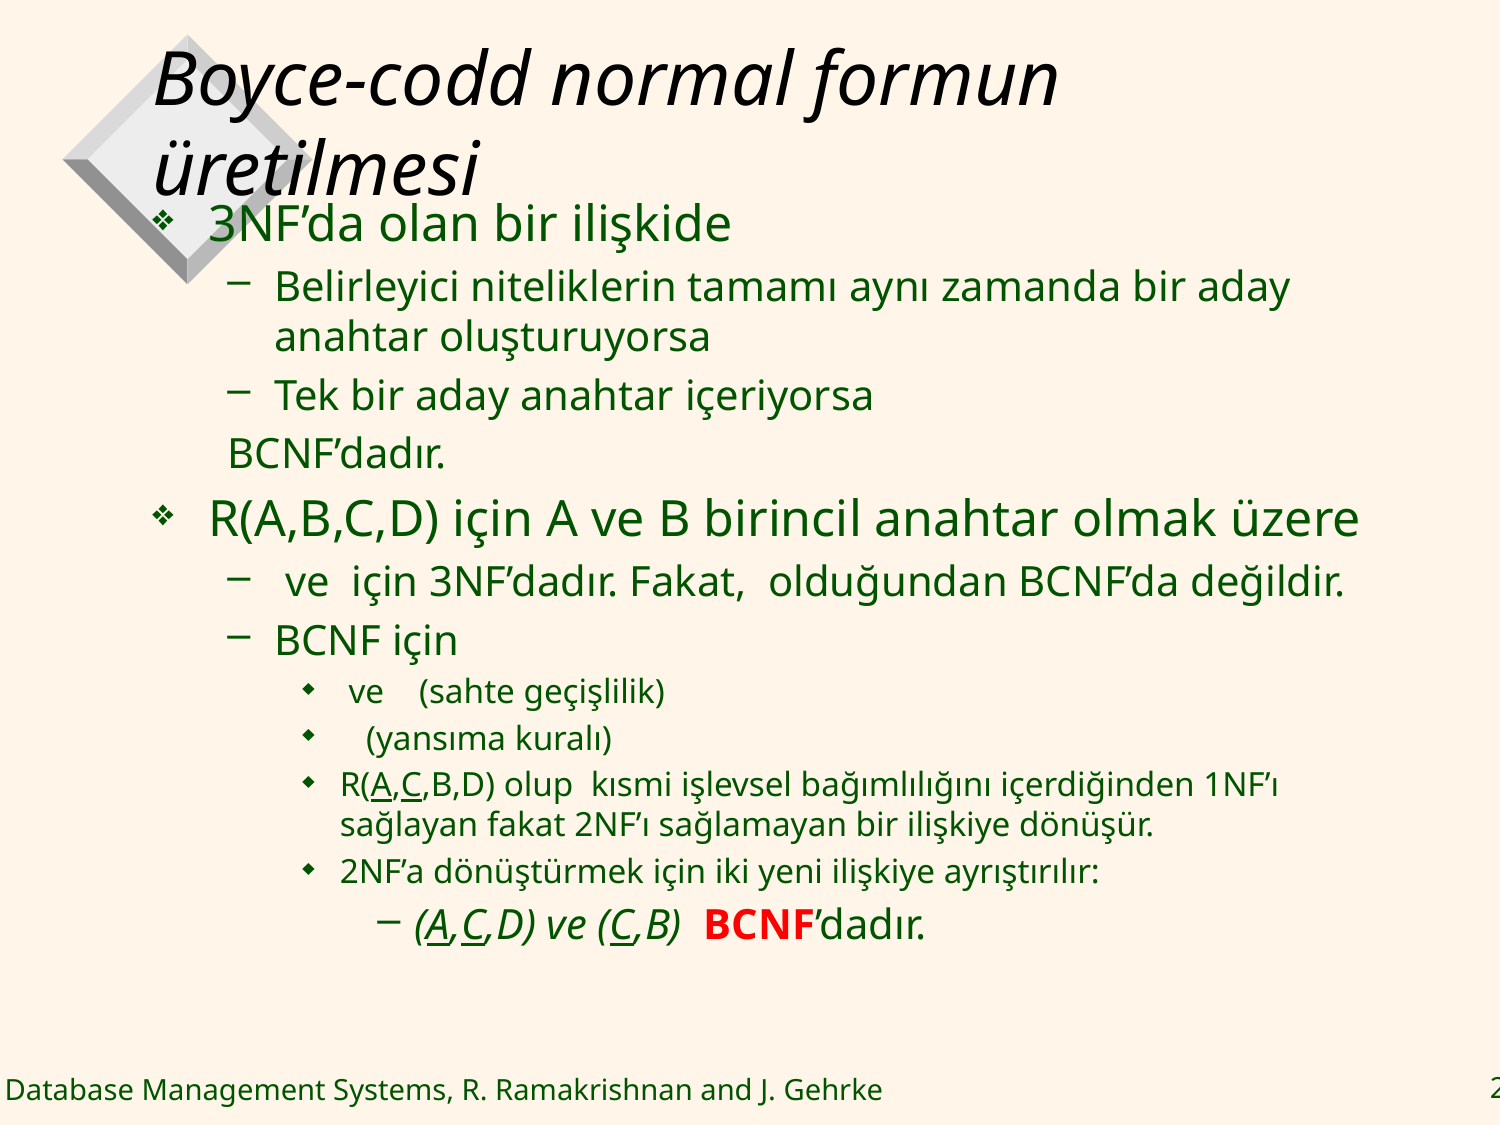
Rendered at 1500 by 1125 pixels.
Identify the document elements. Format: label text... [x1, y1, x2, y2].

title Boyce-codd normal formun üretilmesi [137, 68, 1413, 173]
